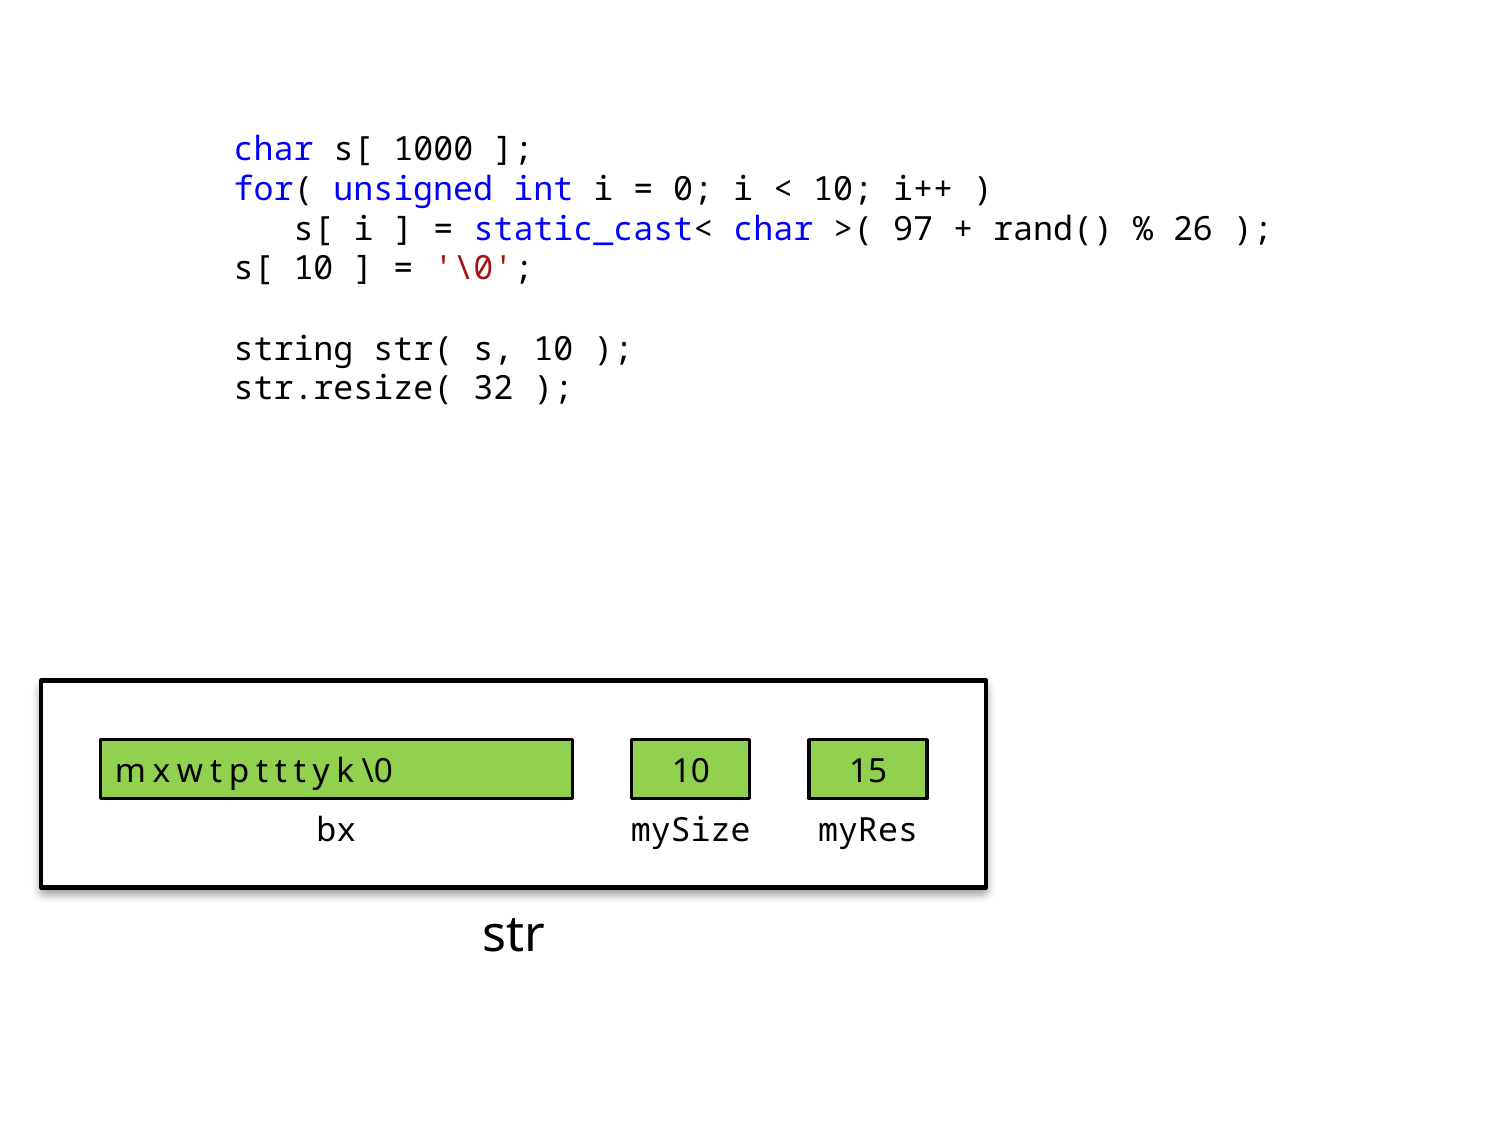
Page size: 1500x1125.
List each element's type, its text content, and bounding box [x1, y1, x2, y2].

text_box 10 [630, 738, 752, 798]
text_box 15 [807, 738, 929, 801]
text_box mySize [602, 798, 780, 858]
text_box str [425, 899, 603, 976]
text_box [41, 680, 987, 888]
text_box bx [277, 801, 396, 858]
list char s[ 1000 ]; for( unsigned int i = 0; i < 10; i++ ) s[ i ] = static_cast< char >( 97 + rand() % 26 ); s[ 10 ] = '\0'; string str( s, 10 ); str.resize( 32 ); [218, 119, 1312, 415]
text_box mxwtptttyk\0 [98, 738, 575, 801]
text_box myRes [780, 798, 957, 858]
